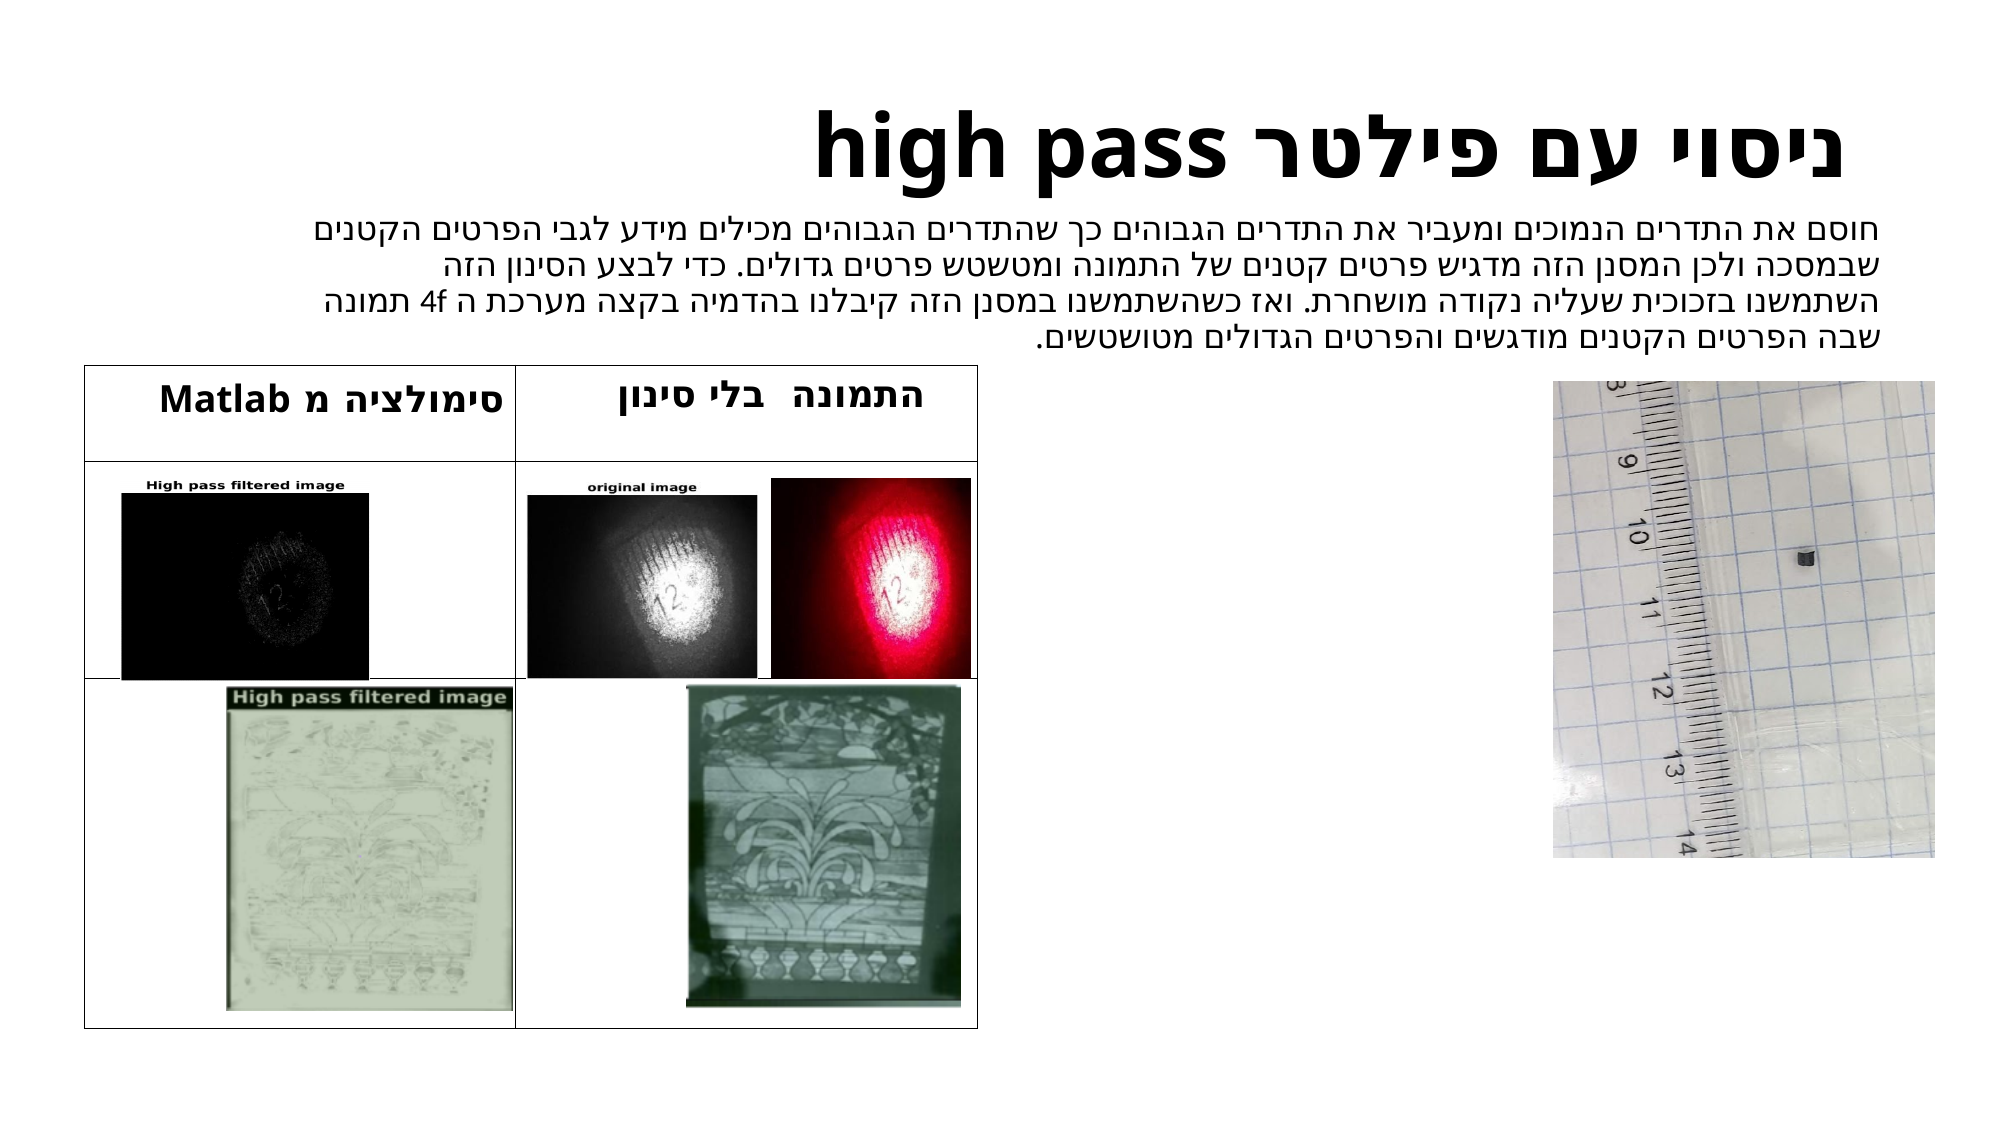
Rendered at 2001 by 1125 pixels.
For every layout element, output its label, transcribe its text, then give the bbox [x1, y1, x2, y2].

picture [686, 680, 961, 1011]
table_cell [85, 462, 515, 678]
table_cell [85, 679, 515, 1028]
title ניסוי עם פילטר high pass [140, 94, 1866, 205]
table_cell [516, 462, 977, 678]
table_cell [516, 679, 977, 1028]
picture [225, 685, 513, 1011]
picture [1553, 381, 1935, 858]
list חוסם את התדרים הנמוכים ומעביר את התדרים הגבוהים כך שהתדרים הגבוהים מכילים מידע לגבי הפרטים הקטנים שבמסכה ולכן המסנן הזה מדגיש פרטים קטנים של התמונה ומטשטש פרטים גדולים. כדי לבצע הסינון הזה השתמשנו בזכוכית שעליה נקודה מושחרת. ואז כשהשתמשנו במסנן הזה קיבלנו בהדמיה בקצה מערכת ה 4f תמונה שבה הפרטים הקטנים מודגשים והפרטים הגדולים מטושטשים. [297, 204, 1898, 953]
table_header סימולציה מ Matlab [85, 366, 515, 461]
table_header התמונה בלי סינון [516, 366, 977, 461]
picture [526, 482, 758, 679]
picture [120, 480, 370, 681]
picture [771, 478, 971, 679]
